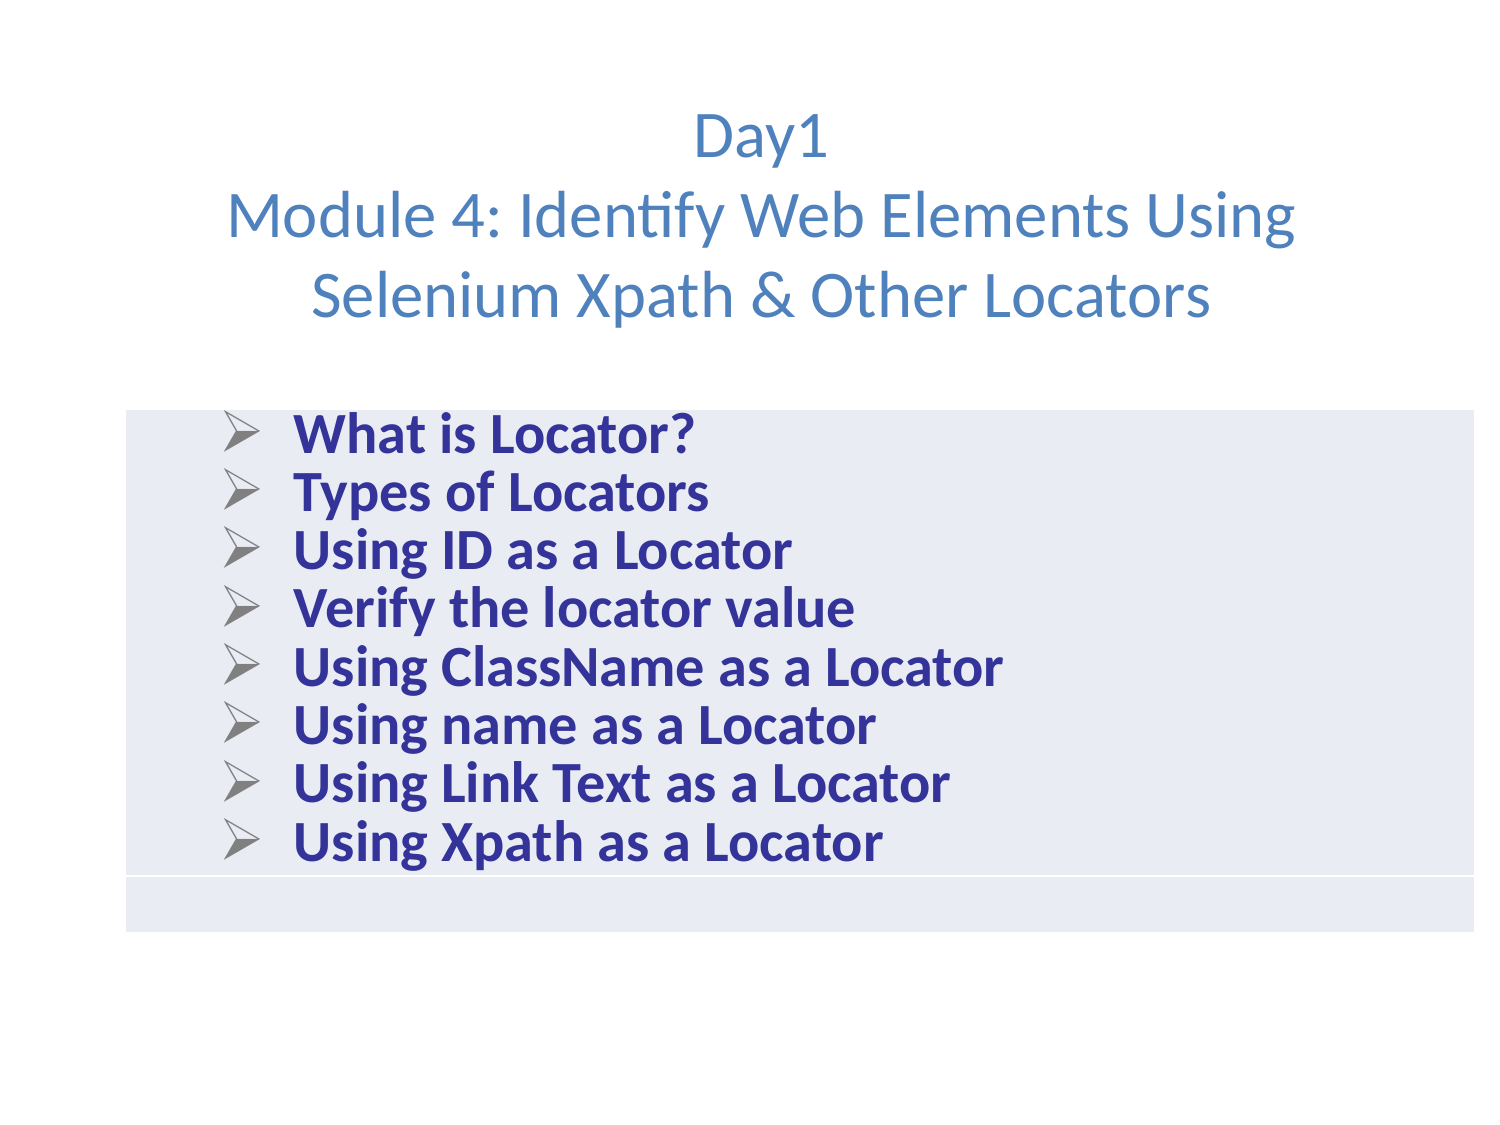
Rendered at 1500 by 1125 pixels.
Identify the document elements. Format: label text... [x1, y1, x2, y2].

table_cell [126, 877, 1474, 932]
title Day1 Module 4: Identify Web Elements Using Selenium Xpath & Other Locators [123, 90, 1399, 332]
table_header What is Locator? Types of Locators Using ID as a Locator Verify the locator value Using ClassName as a Locator Using name as a Locator Using Link Text as a Locator Using Xpath as a Locator [126, 410, 1474, 875]
